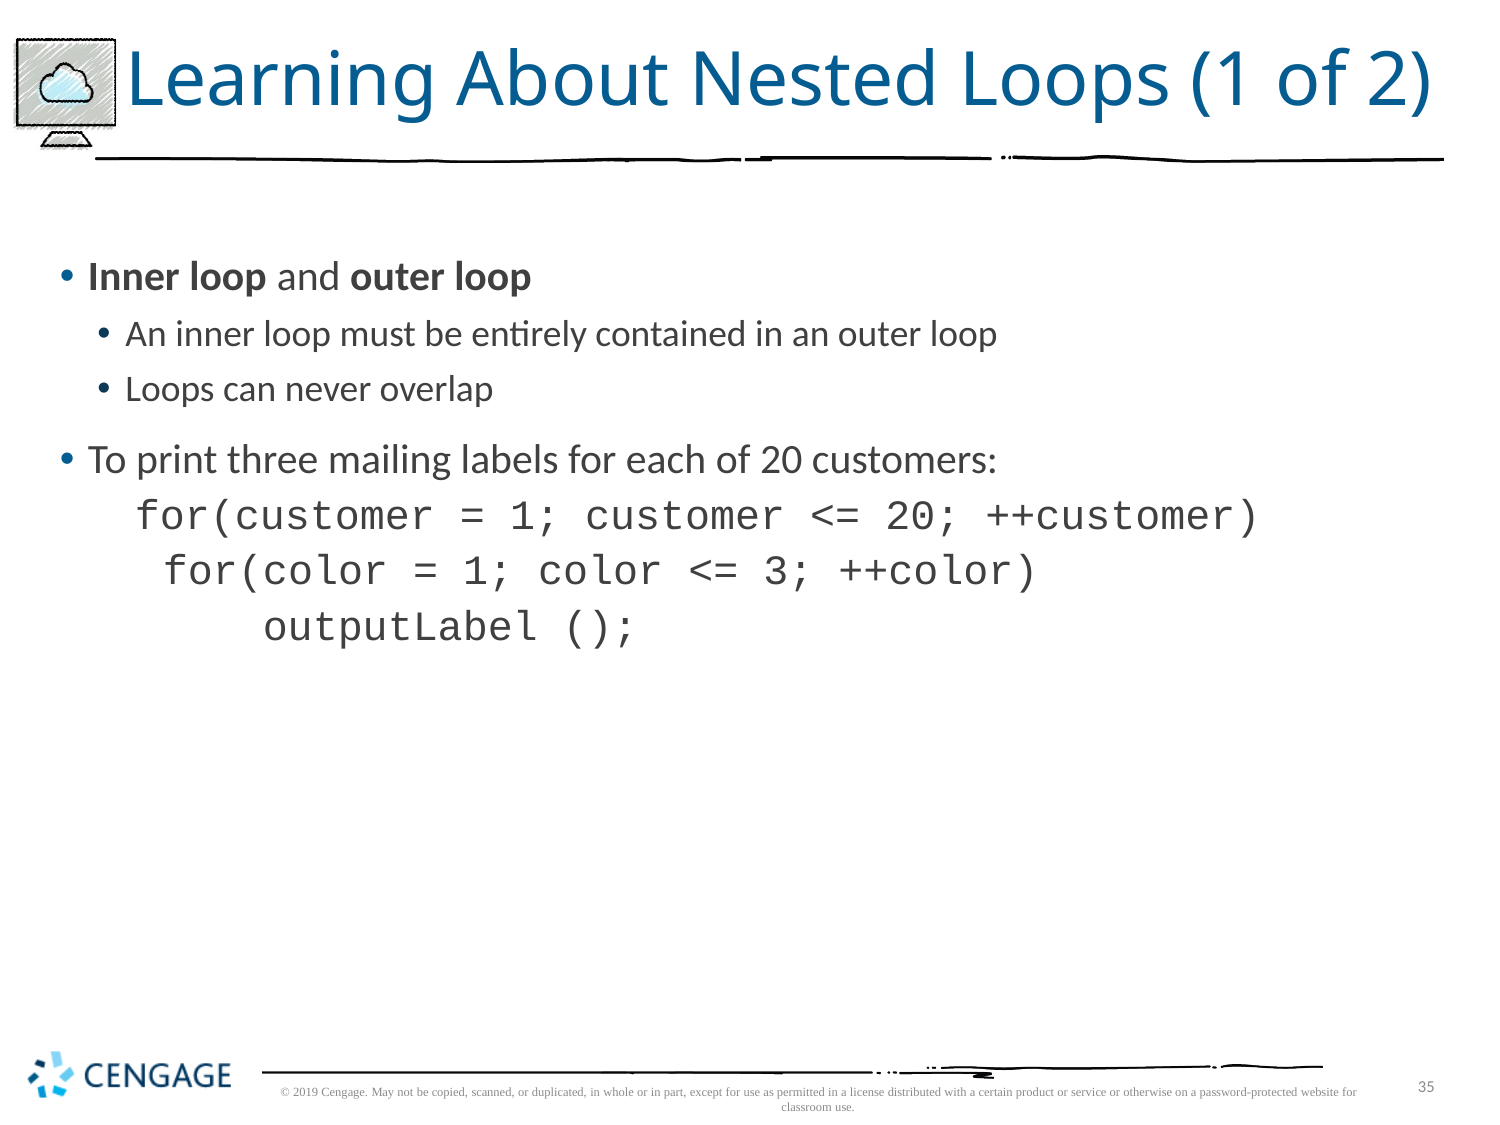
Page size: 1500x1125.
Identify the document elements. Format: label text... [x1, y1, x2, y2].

list Inner loop and outer loop An inner loop must be entirely contained in an outer loop Loops can never overlap To print three mailing labels for each of 20 customers: for(customer = 1; customer <= 20; ++customer) for(color = 1; color <= 3; ++color) outputLabel (); [59, 252, 1441, 725]
picture [262, 1064, 1323, 1079]
picture [13, 36, 117, 151]
picture [7, 1037, 244, 1111]
footer © 2019 Cengage. May not be copied, scanned, or duplicated, in whole or in part, except for use as permitted in a license distributed with a certain product or service or otherwise on a password-protected website for classroom use. [262, 1079, 1375, 1120]
title Learning About Nested Loops (1 of 2) [125, 50, 1442, 116]
picture [95, 155, 1444, 163]
